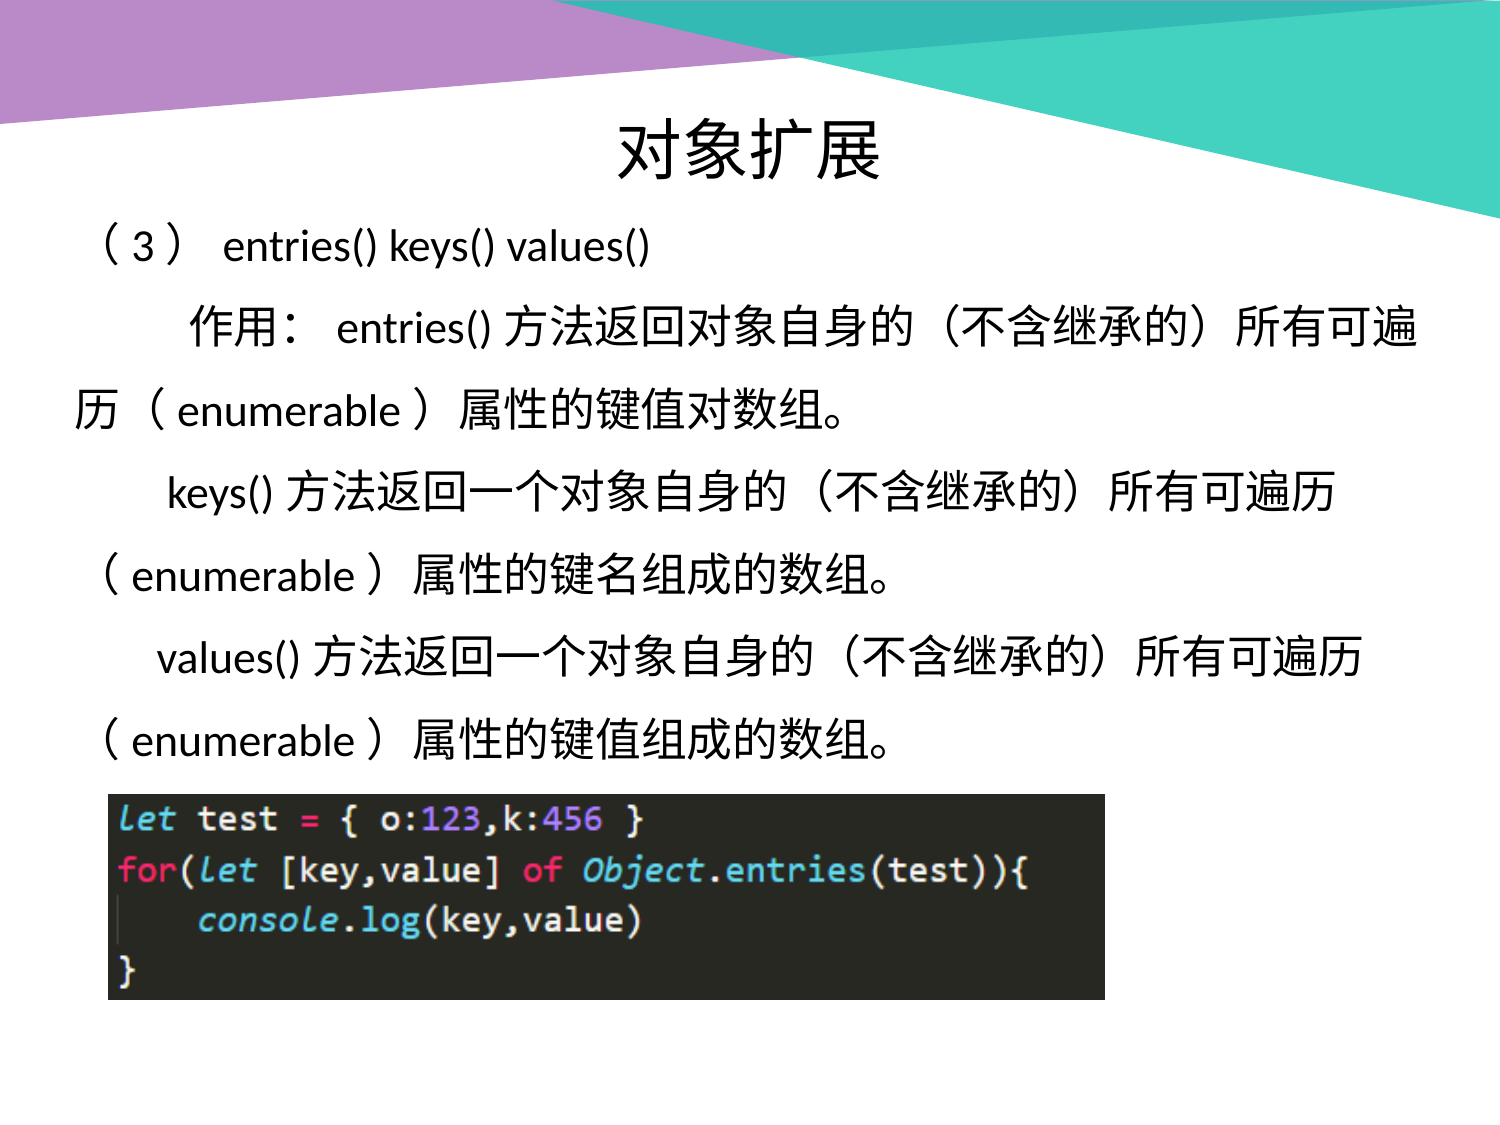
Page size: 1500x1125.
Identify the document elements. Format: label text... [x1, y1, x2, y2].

picture [108, 794, 1106, 1001]
text_box 对象扩展 （3）entries() keys() values() 作用：entries()方法返回对象自身的（不含继承的）所有可遍历（enumerable）属性的键值对数组。 keys()方法返回一个对象自身的（不含继承的）所有可遍历（enumerable）属性的键名组成的数组。 values()方法返回一个对象自身的（不含继承的）所有可遍历（enumerable）属性的键值组成的数组。 [59, 61, 1438, 1026]
